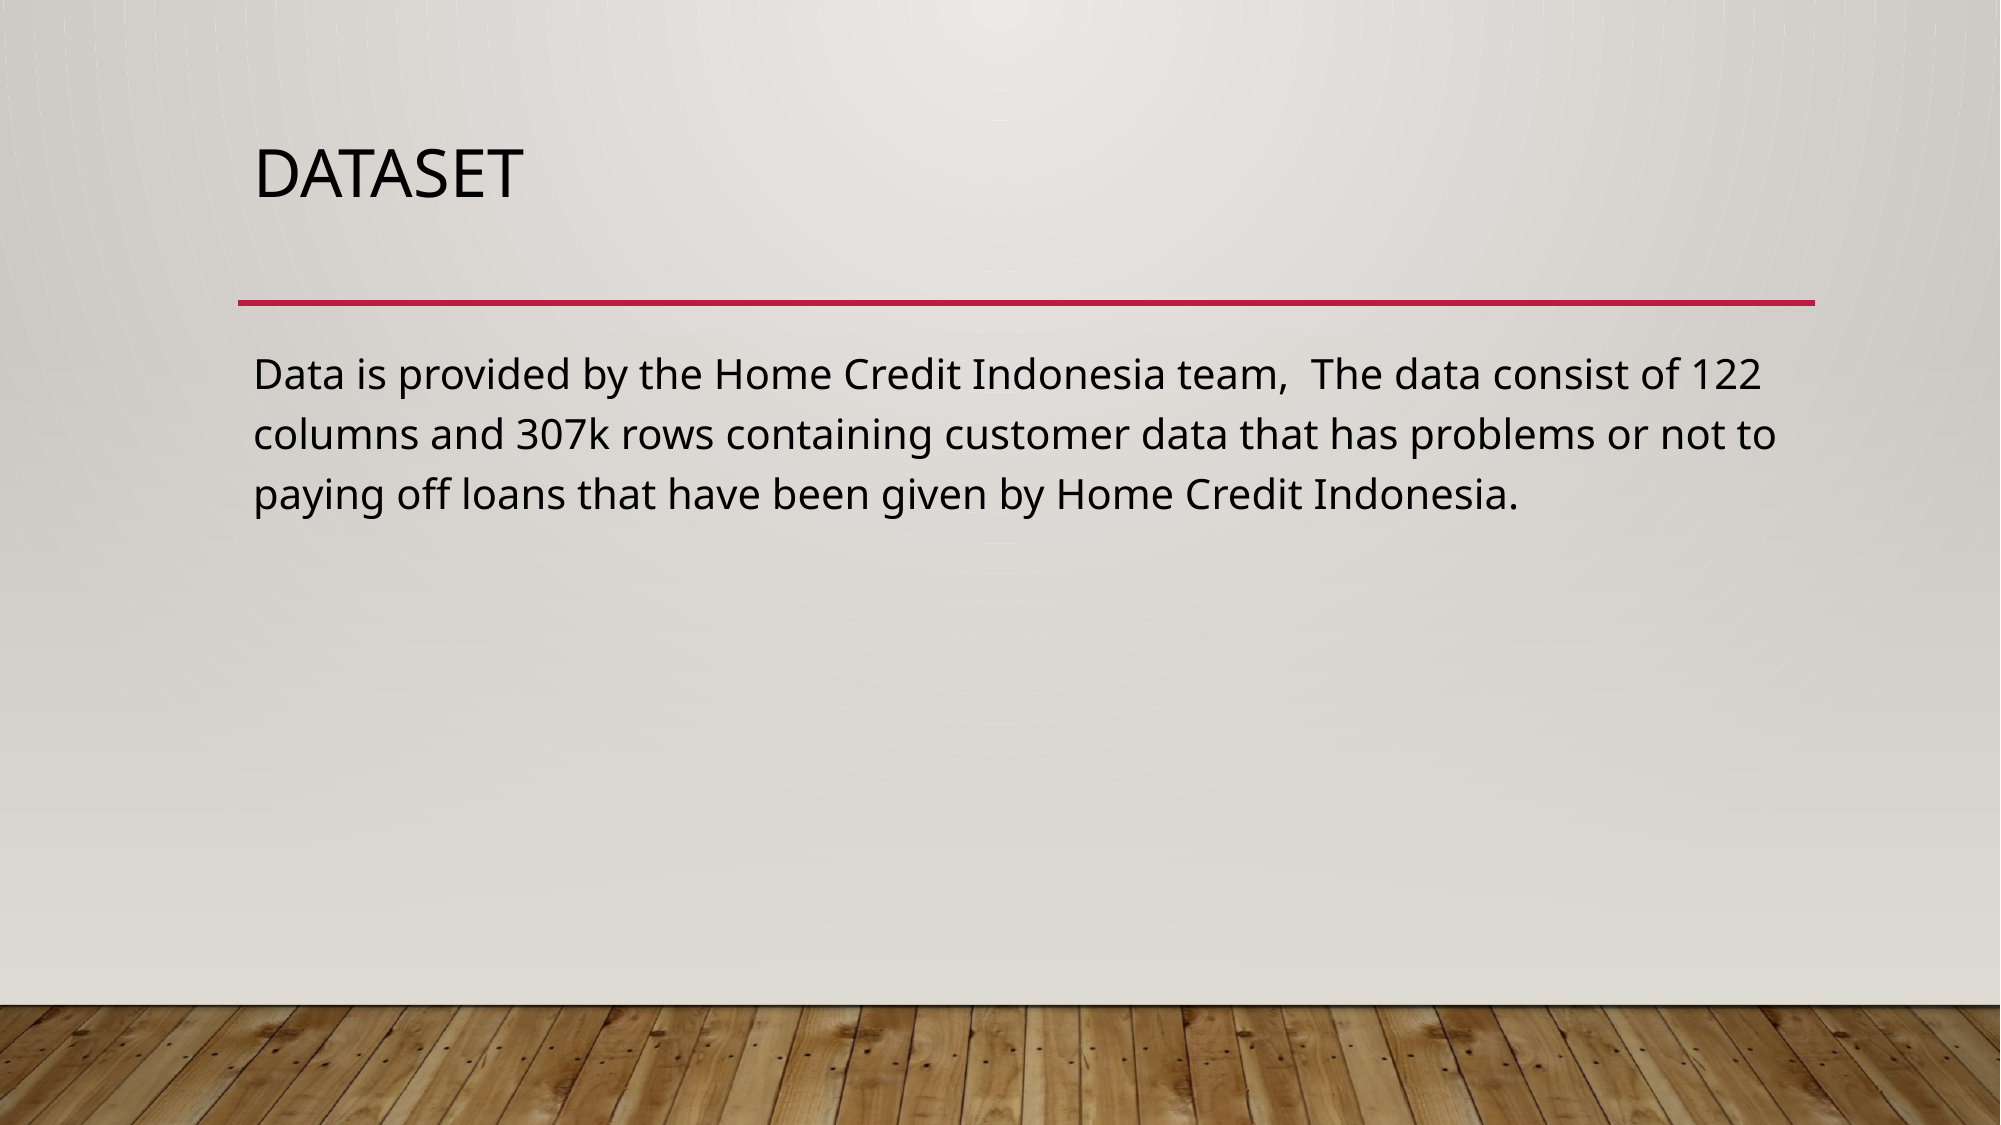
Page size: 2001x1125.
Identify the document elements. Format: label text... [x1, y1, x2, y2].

picture [0, 1005, 2000, 1125]
title Dataset [238, 131, 1814, 305]
list Data is provided by the Home Credit Indonesia team, The data consist of 122 columns and 307k rows containing customer data that has problems or not to paying off loans that have been given by Home Credit Indonesia. [238, 330, 1814, 897]
